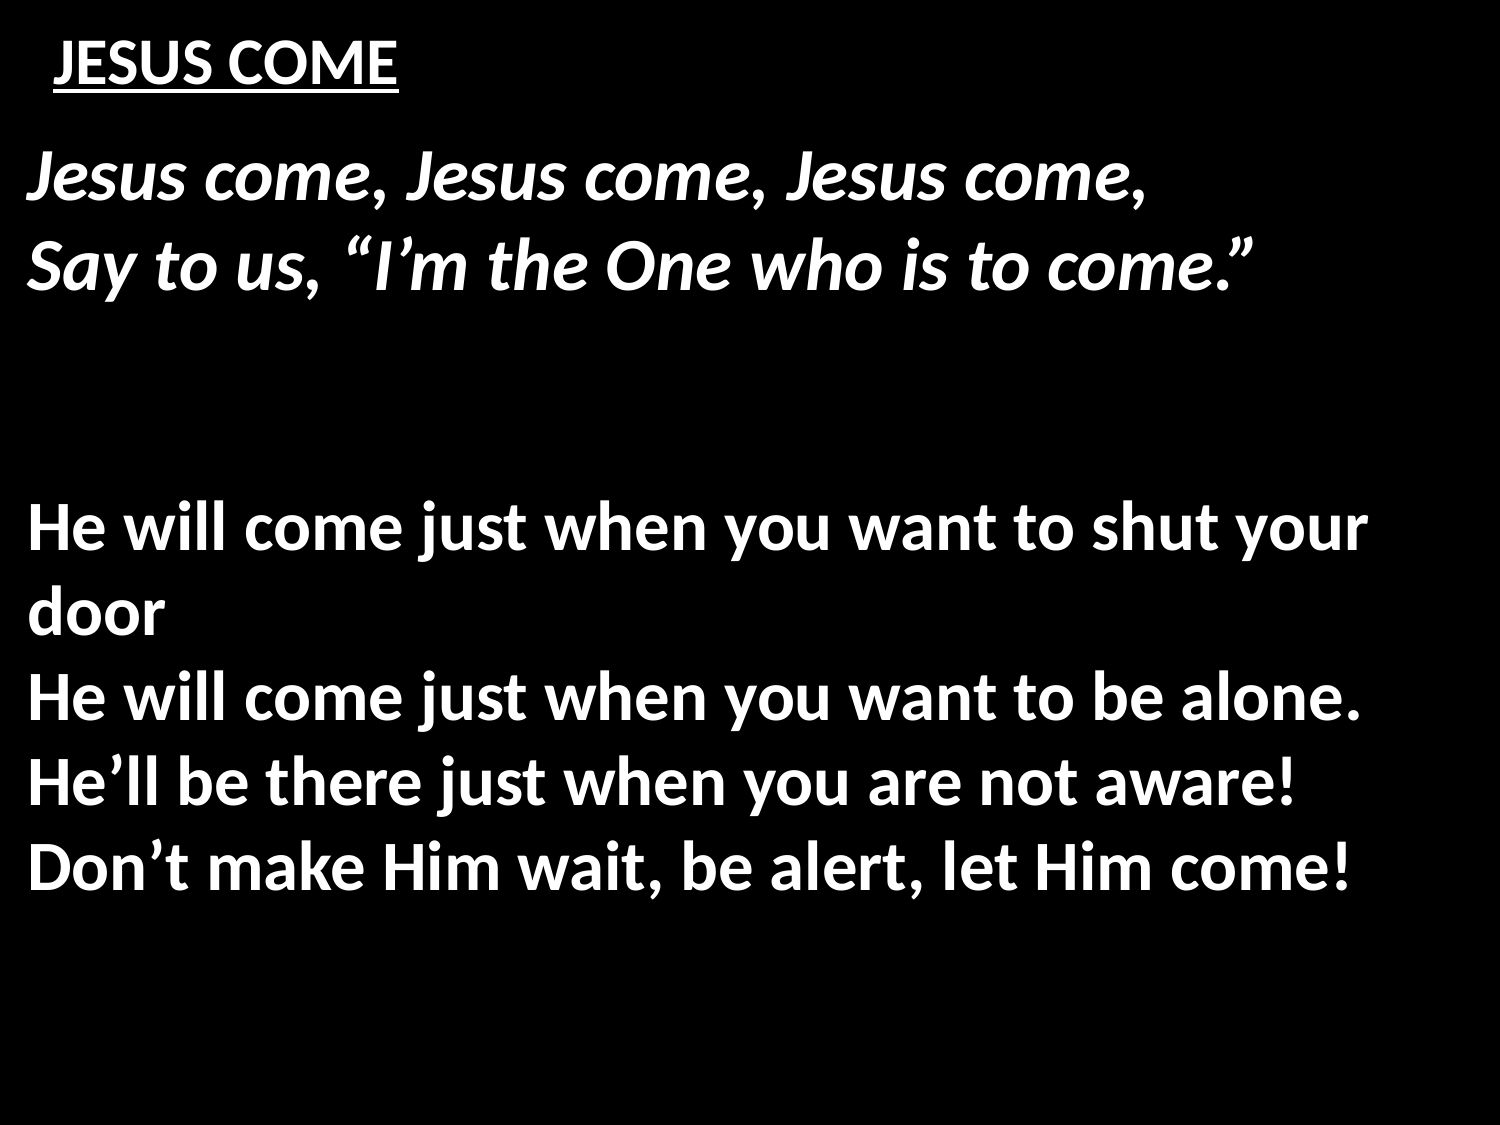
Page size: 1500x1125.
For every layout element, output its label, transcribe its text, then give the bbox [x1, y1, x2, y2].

list Jesus come, Jesus come, Jesus come, Say to us, “I’m the One who is to come.” He will come just when you want to shut your door He will come just when you want to be alone. He’ll be there just when you are not aware! Don’t make Him wait, be alert, let Him come! [8, 125, 1489, 1116]
title JESUS COME [10, 0, 1490, 117]
